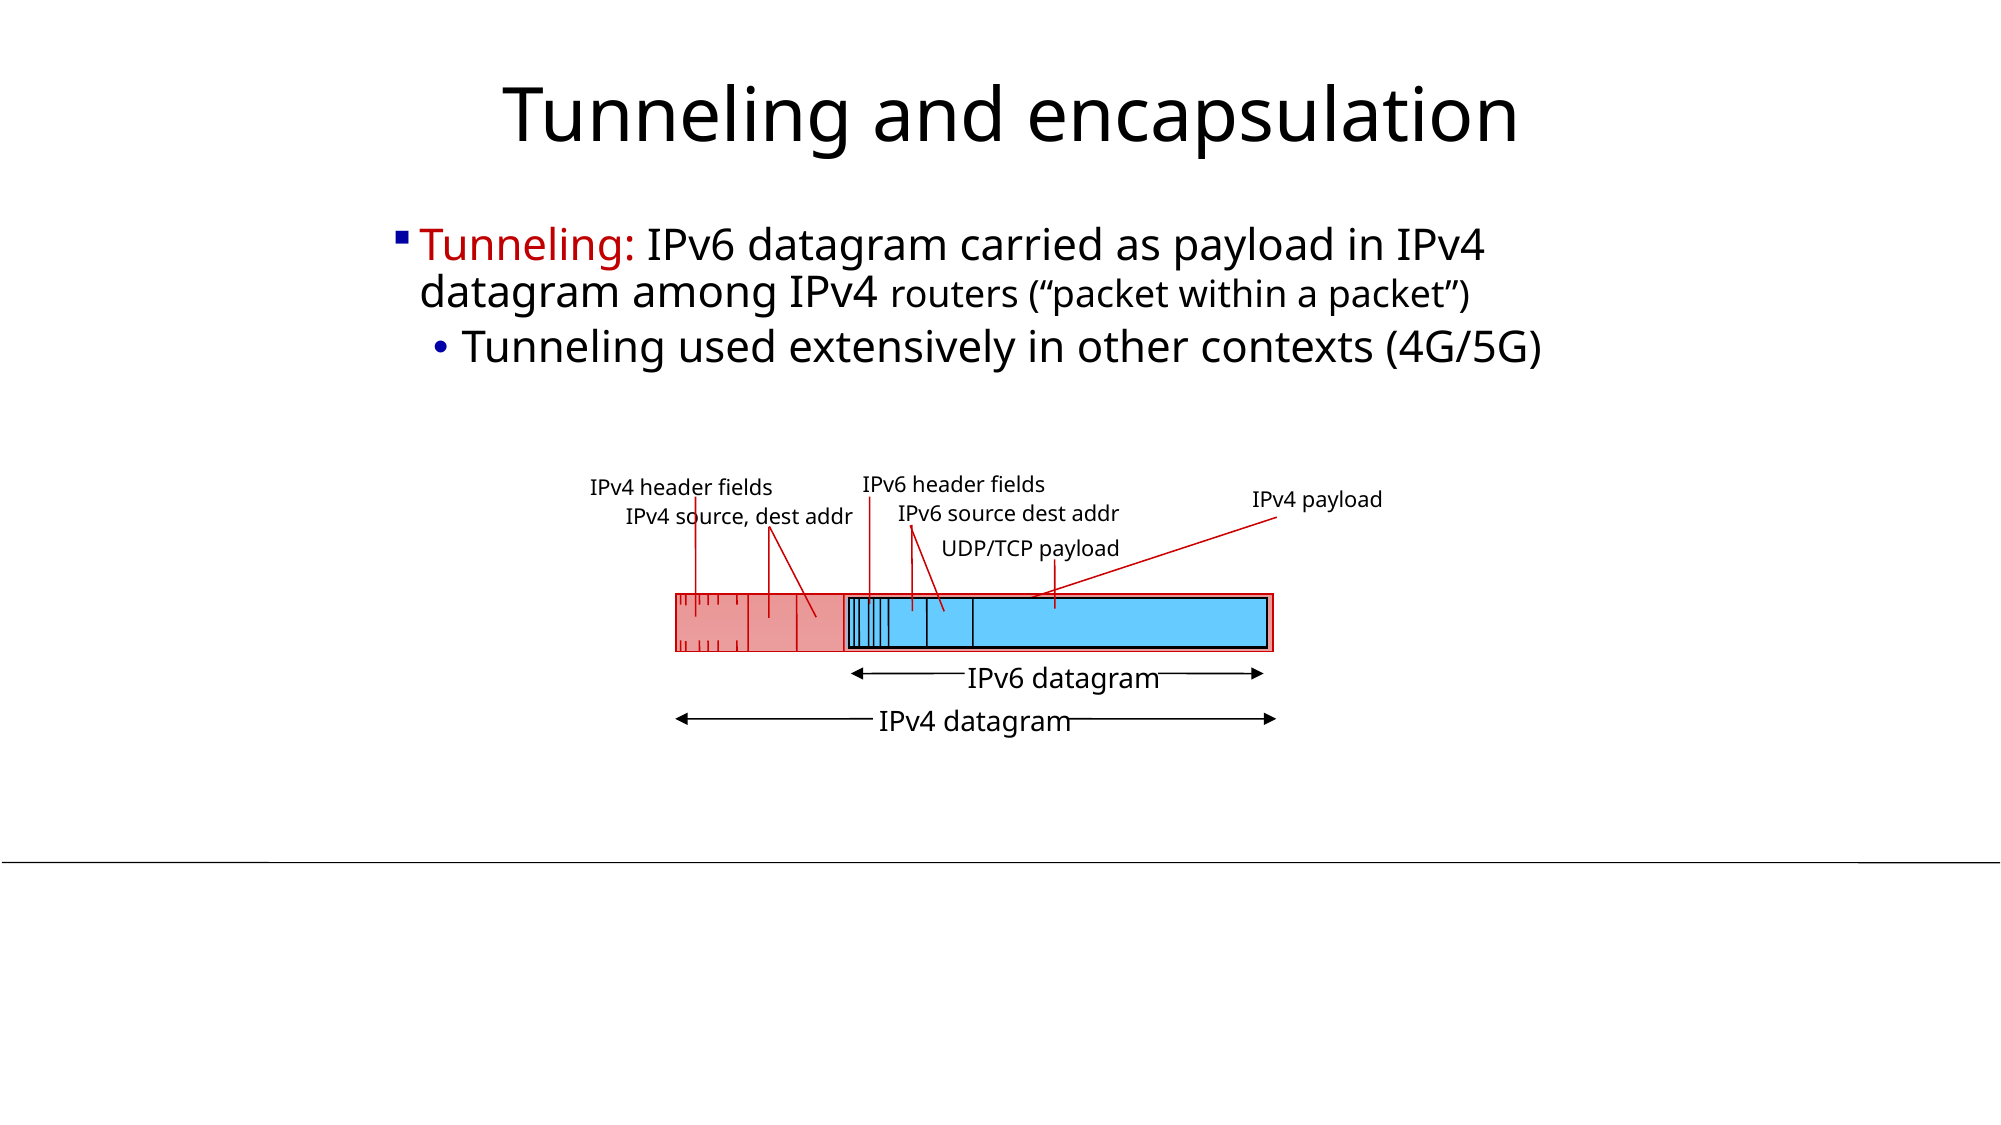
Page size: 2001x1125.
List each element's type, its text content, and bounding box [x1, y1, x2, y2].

title Tunneling and encapsulation [364, 61, 1659, 172]
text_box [577, 466, 1403, 745]
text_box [848, 466, 1268, 649]
text_box Tunneling: IPv6 datagram carried as payload in IPv4 datagram among IPv4 routers (“packet within a packet”) Tunneling used extensively in other contexts (4G/5G) [364, 217, 1659, 421]
